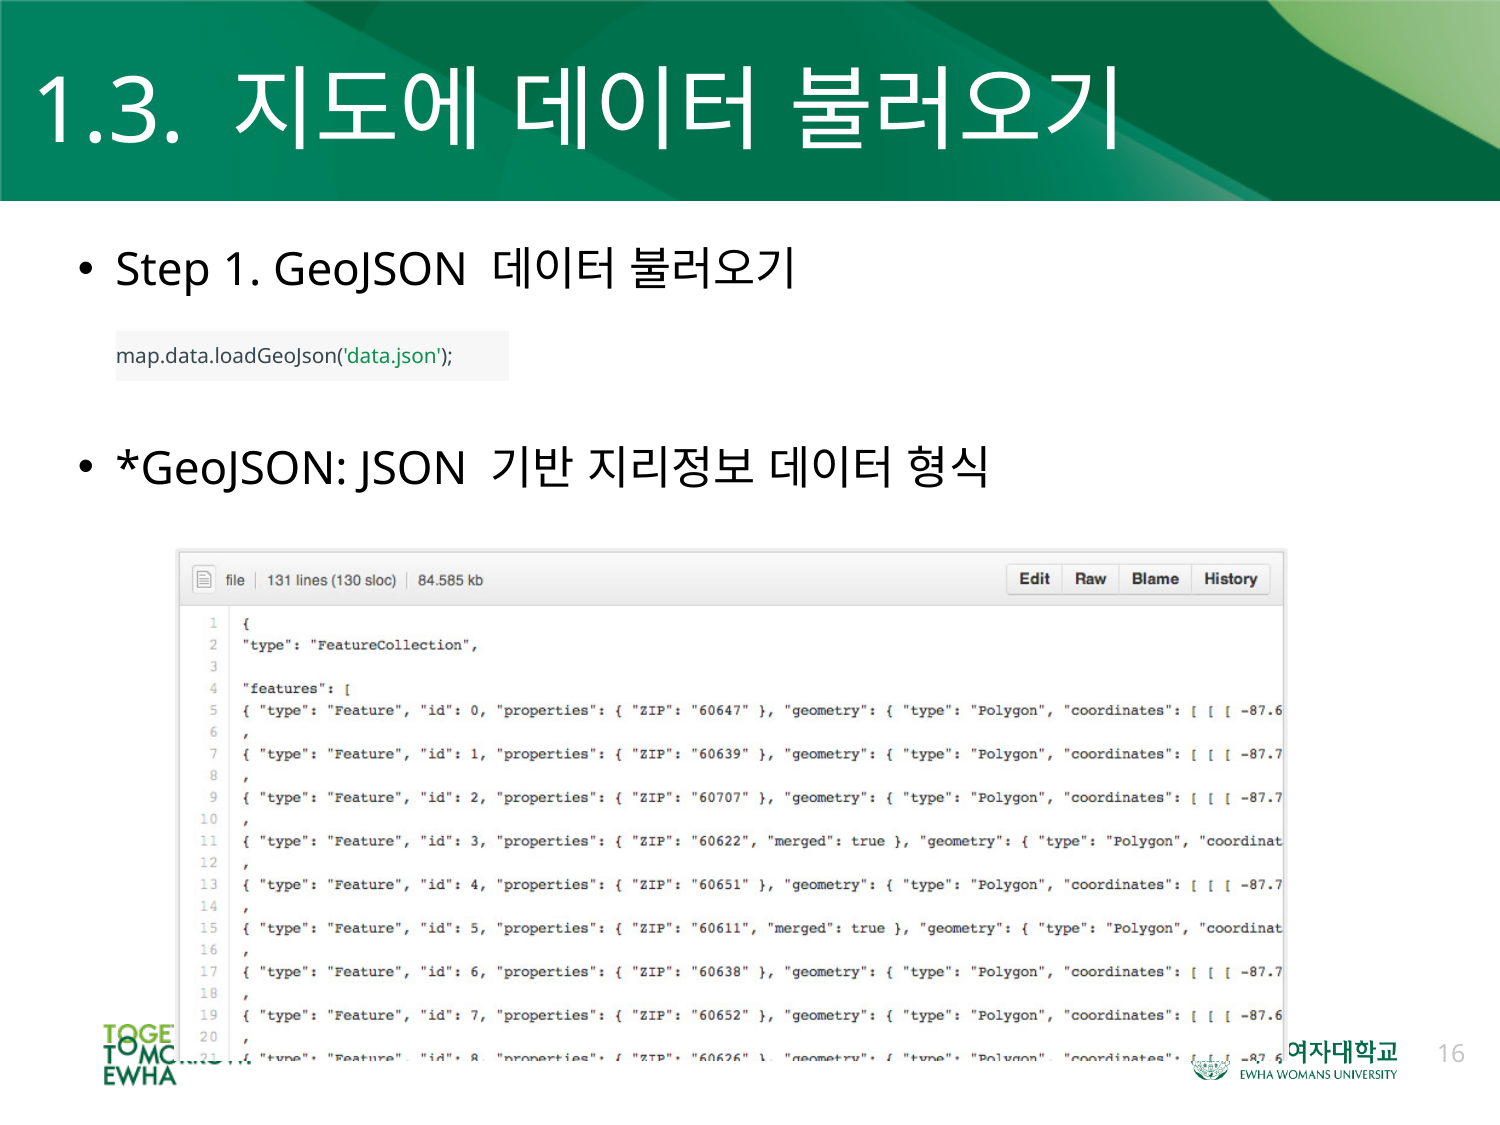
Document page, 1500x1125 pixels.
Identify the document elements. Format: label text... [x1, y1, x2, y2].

text_box map.data.loadGeoJson('data.json'); [115, 330, 509, 381]
list Step 1. GeoJSON 데이터 불러오기 *GeoJSON: JSON 기반 지리정보 데이터 형식 [63, 221, 1484, 1007]
picture [0, 0, 1500, 201]
slide_number 16 [1142, 1024, 1481, 1085]
picture [103, 548, 1289, 1087]
title 1.3. 지도에 데이터 불러오기 [16, 4, 1481, 222]
